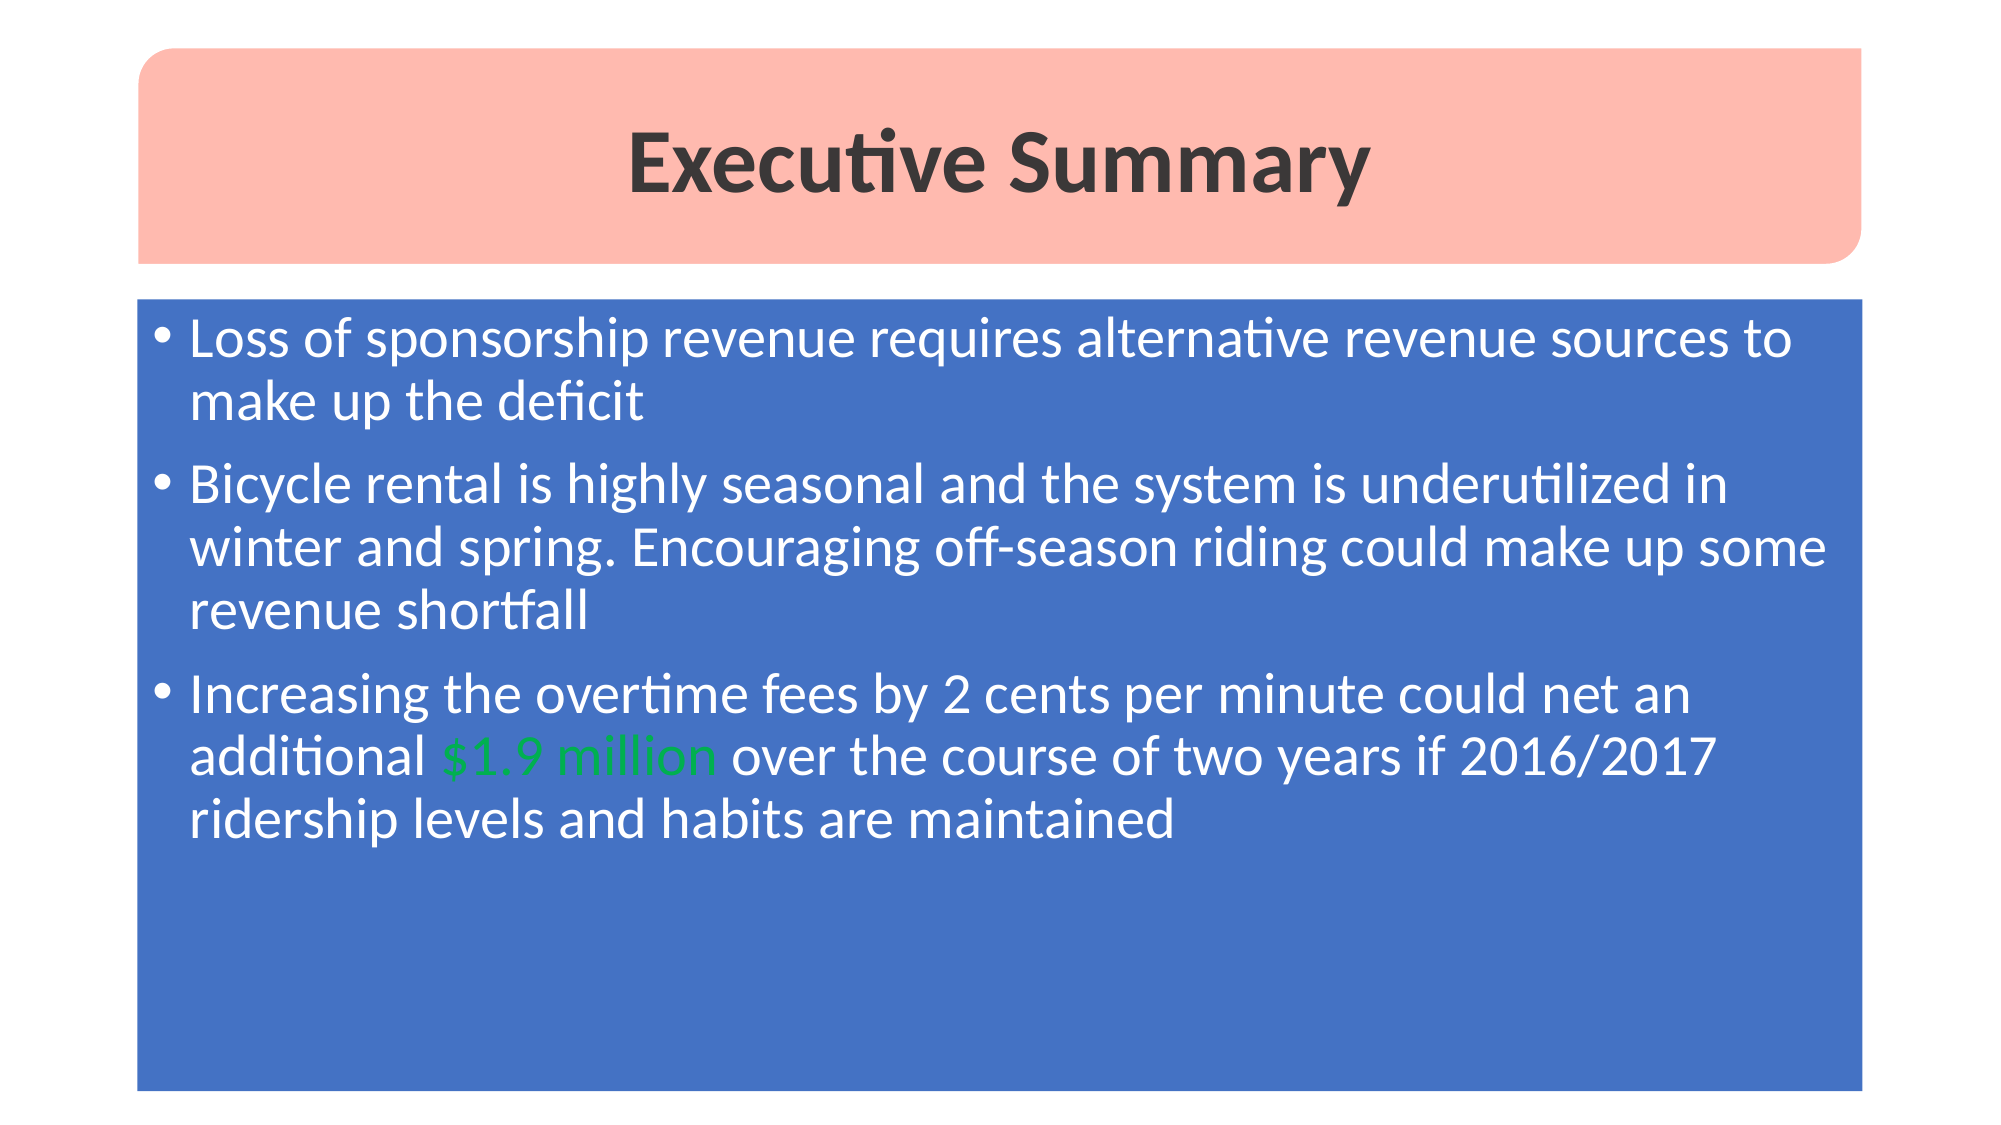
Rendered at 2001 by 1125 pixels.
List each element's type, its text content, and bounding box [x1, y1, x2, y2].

list Loss of sponsorship revenue requires alternative revenue sources to make up the deficit Bicycle rental is highly seasonal and the system is underutilized in winter and spring. Encouraging off-season riding could make up some revenue shortfall Increasing the overtime fees by 2 cents per minute could net an additional $1.9 million over the course of two years if 2016/2017 ridership levels and habits are maintained [137, 299, 1863, 1092]
text_box Executive Summary [136, 46, 1864, 266]
